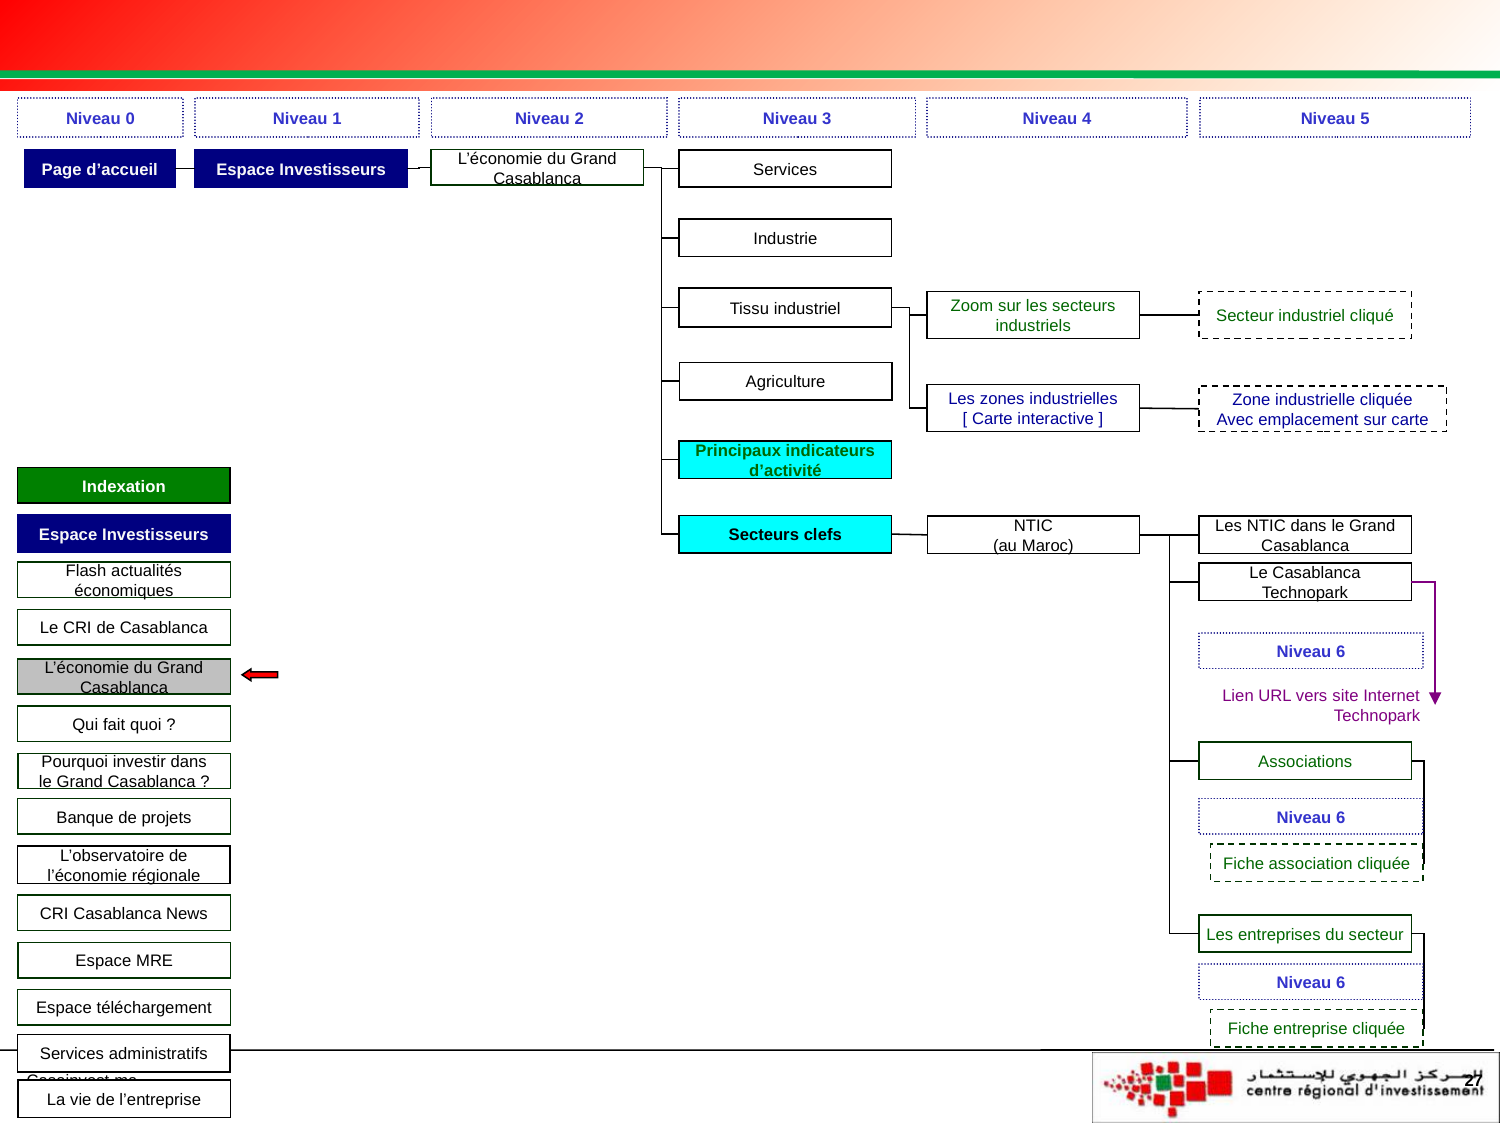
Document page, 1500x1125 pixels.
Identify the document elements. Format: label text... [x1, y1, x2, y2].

text_box L’économie du Grand Casablanca [430, 149, 644, 186]
text_box Niveau 6 [1204, 798, 1406, 835]
text_box Services [679, 149, 892, 188]
text_box Tissu industriel [686, 288, 892, 327]
text_box Agriculture [685, 362, 886, 400]
text_box Indexation [17, 467, 231, 503]
text_box Zoom sur les secteurs industriels [927, 291, 1140, 339]
text_box Pourquoi investir dans le Grand Casablanca ? [17, 753, 231, 789]
text_box Niveau 3 [679, 97, 916, 138]
text_box Industrie [686, 219, 892, 257]
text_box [1411, 760, 1424, 863]
text_box Niveau 6 [1198, 964, 1406, 1000]
text_box Les zones industrielles [ Carte interactive ] [927, 384, 1140, 432]
text_box Les entreprises du secteur [1198, 914, 1412, 953]
picture [1092, 1052, 1500, 1123]
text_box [891, 307, 928, 409]
text_box L’économie du Grand Casablanca [17, 658, 231, 695]
text_box Fiche entreprise cliquée [1210, 1009, 1424, 1047]
text_box Niveau 5 [1199, 97, 1471, 138]
text_box Secteurs clefs [679, 515, 892, 553]
text_box Niveau 0 [17, 97, 183, 138]
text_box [1411, 581, 1436, 706]
text_box NTIC (au Maroc) [927, 516, 1140, 554]
text_box Services administratifs [17, 1034, 231, 1072]
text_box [1139, 541, 1200, 934]
text_box Niveau 6 [1205, 633, 1406, 669]
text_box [643, 167, 680, 535]
text_box Qui fait quoi ? [17, 706, 231, 742]
text_box Les NTIC dans le Grand Casablanca [1199, 516, 1412, 554]
text_box Principaux indicateurs d’activité [684, 440, 892, 479]
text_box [1411, 933, 1424, 1029]
text_box Secteur industriel cliqué [1198, 291, 1412, 339]
text_box L’observatoire de l’économie régionale [17, 845, 231, 884]
text_box CRI Casablanca News [17, 894, 231, 931]
text_box Lien URL vers site Internet Technopark [1205, 692, 1436, 718]
text_box Banque de projets [17, 798, 231, 835]
text_box Le CRI de Casablanca [17, 609, 231, 645]
text_box Espace Investisseurs [195, 149, 408, 188]
text_box Le Casablanca Technopark [1205, 563, 1412, 601]
text_box Espace MRE [17, 942, 231, 978]
slide_number 27 [1422, 1062, 1499, 1125]
text_box Zone industrielle cliquée Avec emplacement sur carte [1198, 385, 1447, 432]
text_box Espace téléchargement [17, 989, 231, 1025]
text_box Niveau 2 [431, 97, 668, 138]
text_box Page d’accueil [24, 149, 175, 188]
text_box Niveau 4 [927, 97, 1187, 138]
text_box Fiche association cliquée [1210, 844, 1424, 882]
text_box Flash actualités économiques [17, 562, 231, 598]
text_box Niveau 1 [195, 97, 420, 138]
text_box [242, 668, 278, 681]
text_box La vie de l’entreprise [17, 1080, 231, 1118]
text_box Espace Investisseurs [17, 515, 231, 553]
text_box Associations [1204, 742, 1412, 780]
